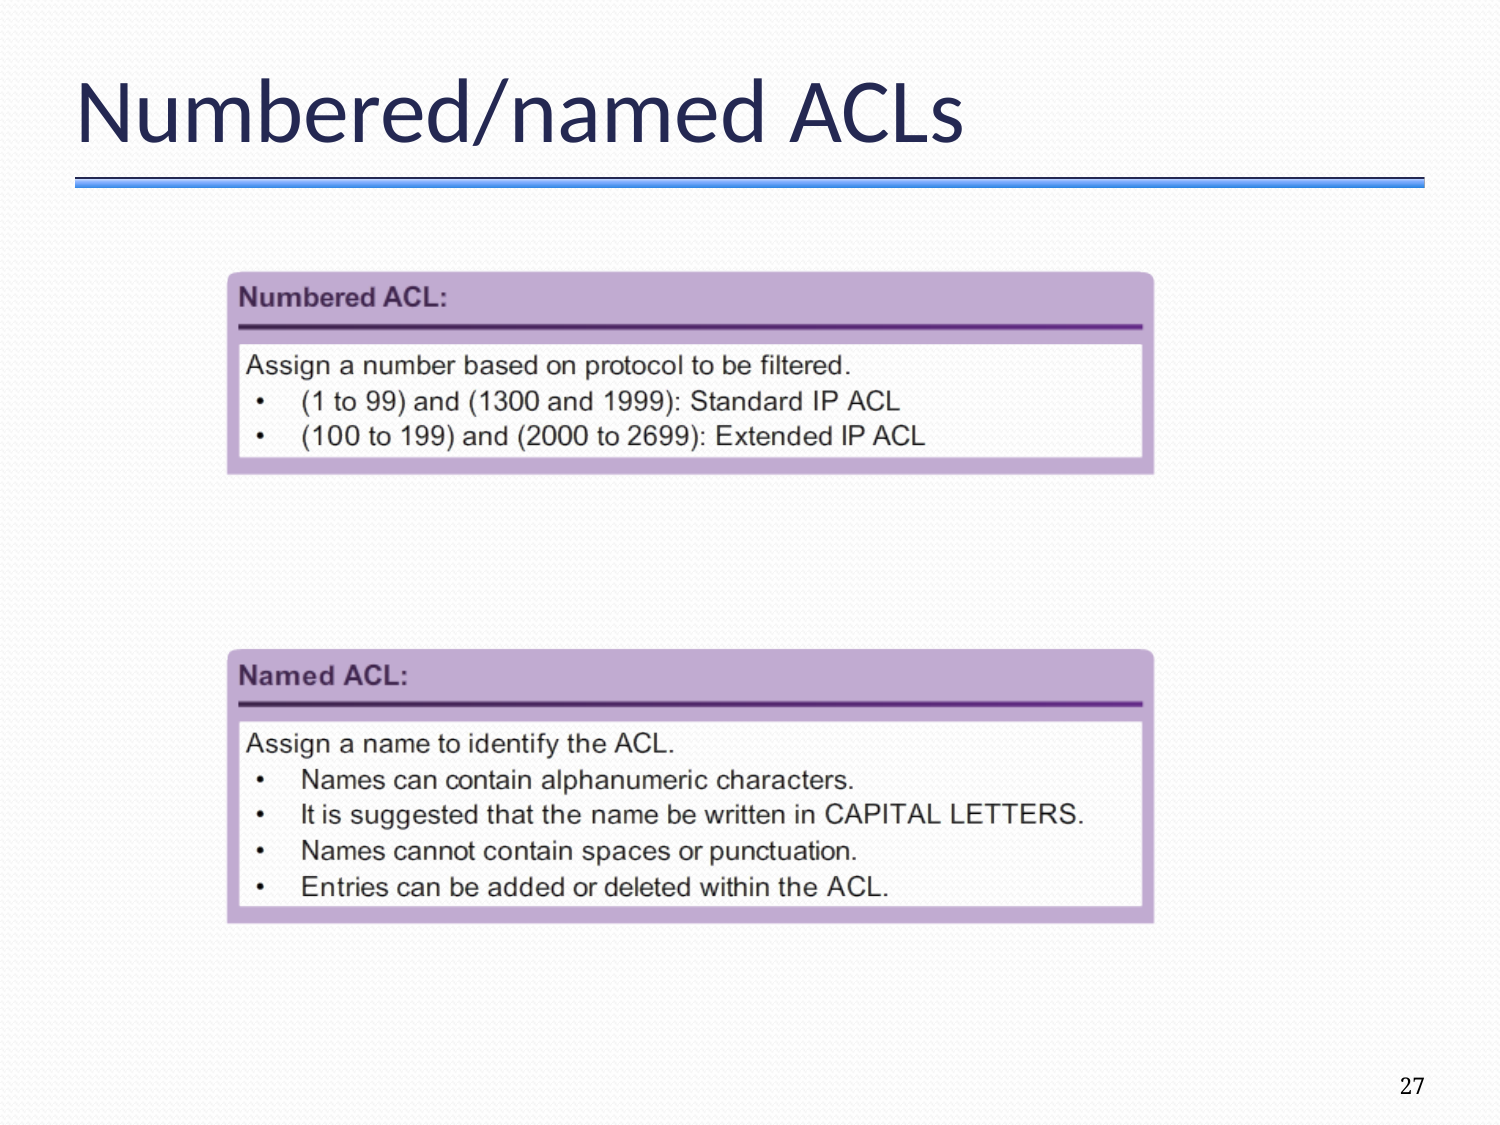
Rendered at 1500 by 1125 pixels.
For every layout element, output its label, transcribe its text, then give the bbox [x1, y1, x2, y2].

title Numbered/named ACLs [75, 10, 1425, 162]
slide_number 27 [1299, 1042, 1425, 1103]
picture [75, 177, 1425, 188]
picture [26, 236, 1286, 972]
